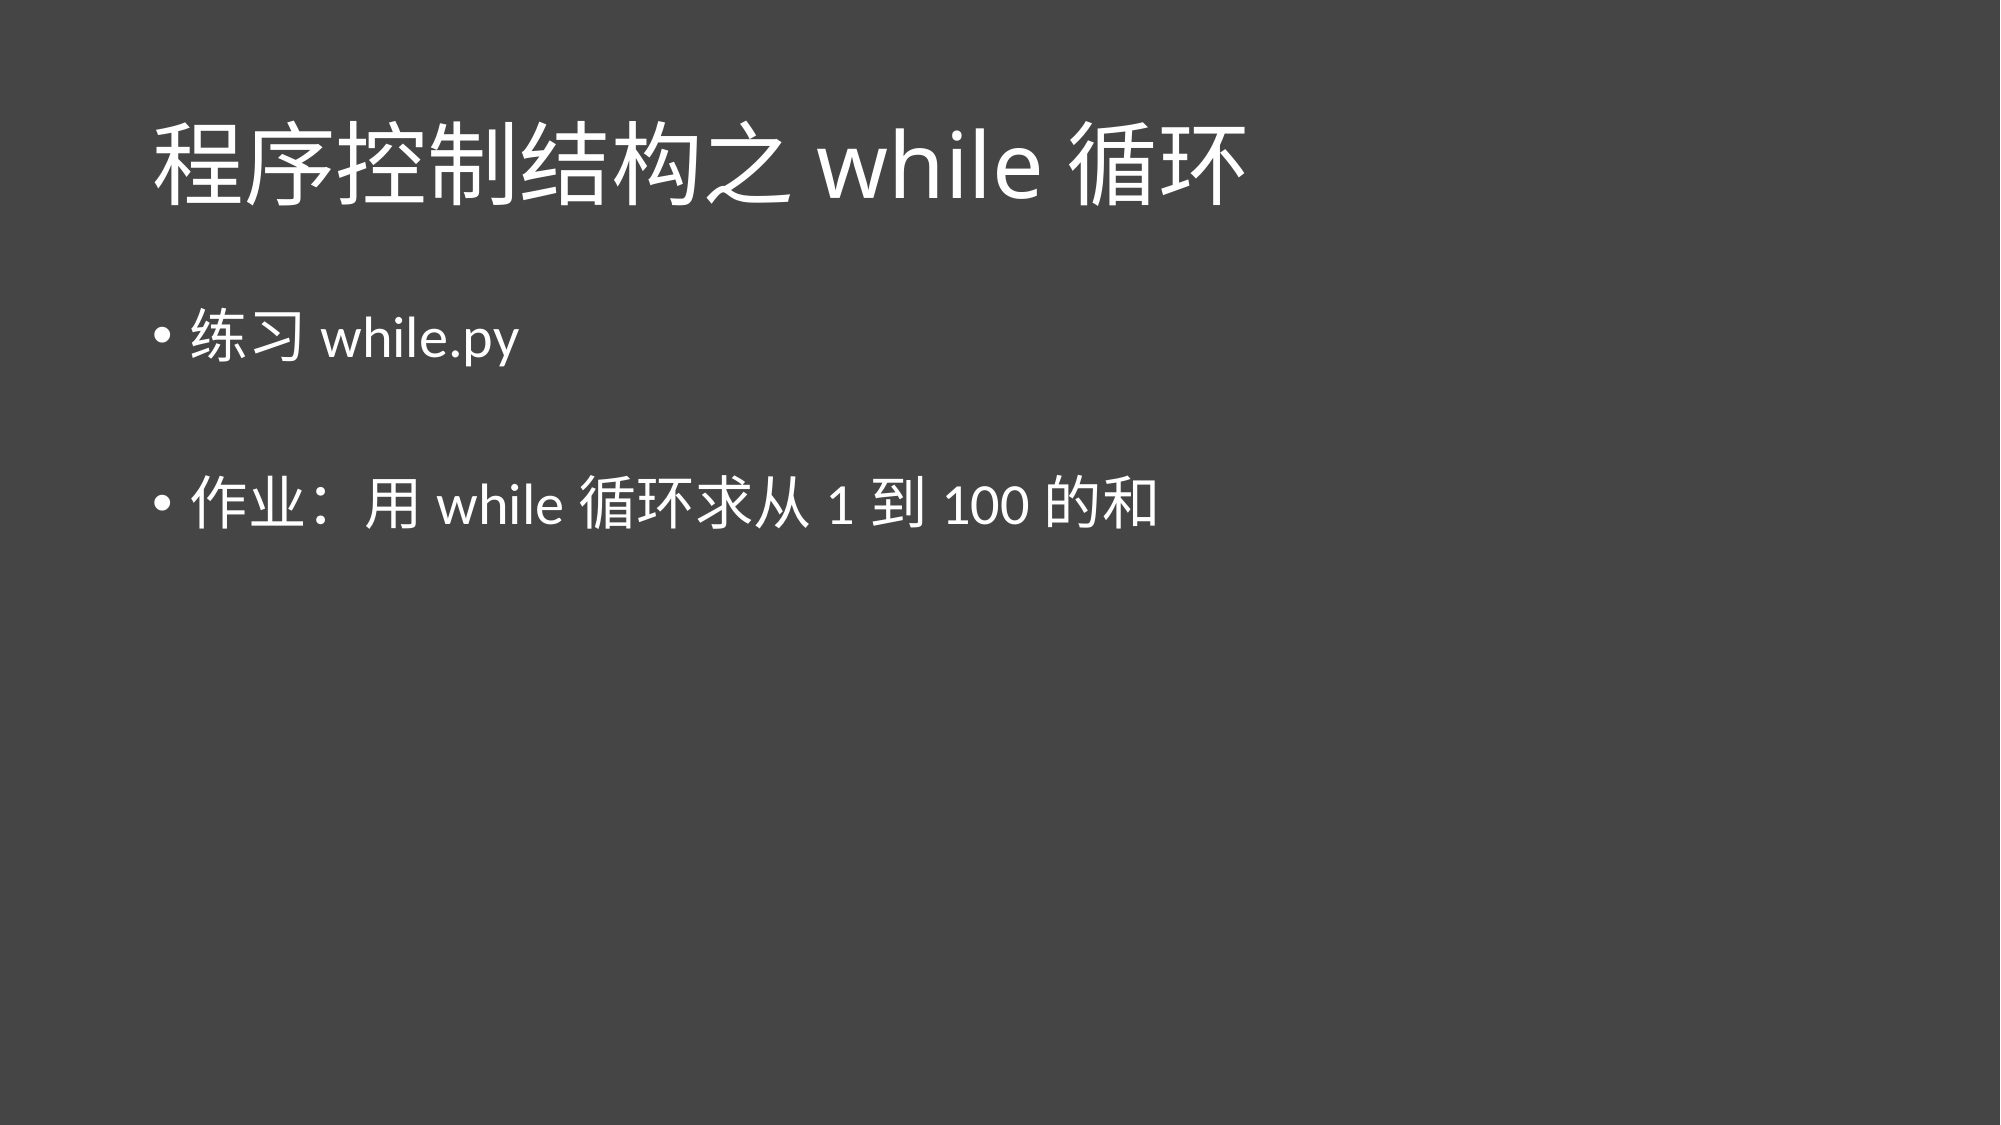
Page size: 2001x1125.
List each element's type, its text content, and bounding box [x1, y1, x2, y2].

list 练习while.py 作业：用while循环求从1到100的和 [137, 299, 1863, 1014]
title 程序控制结构之while循环 [137, 59, 1863, 278]
